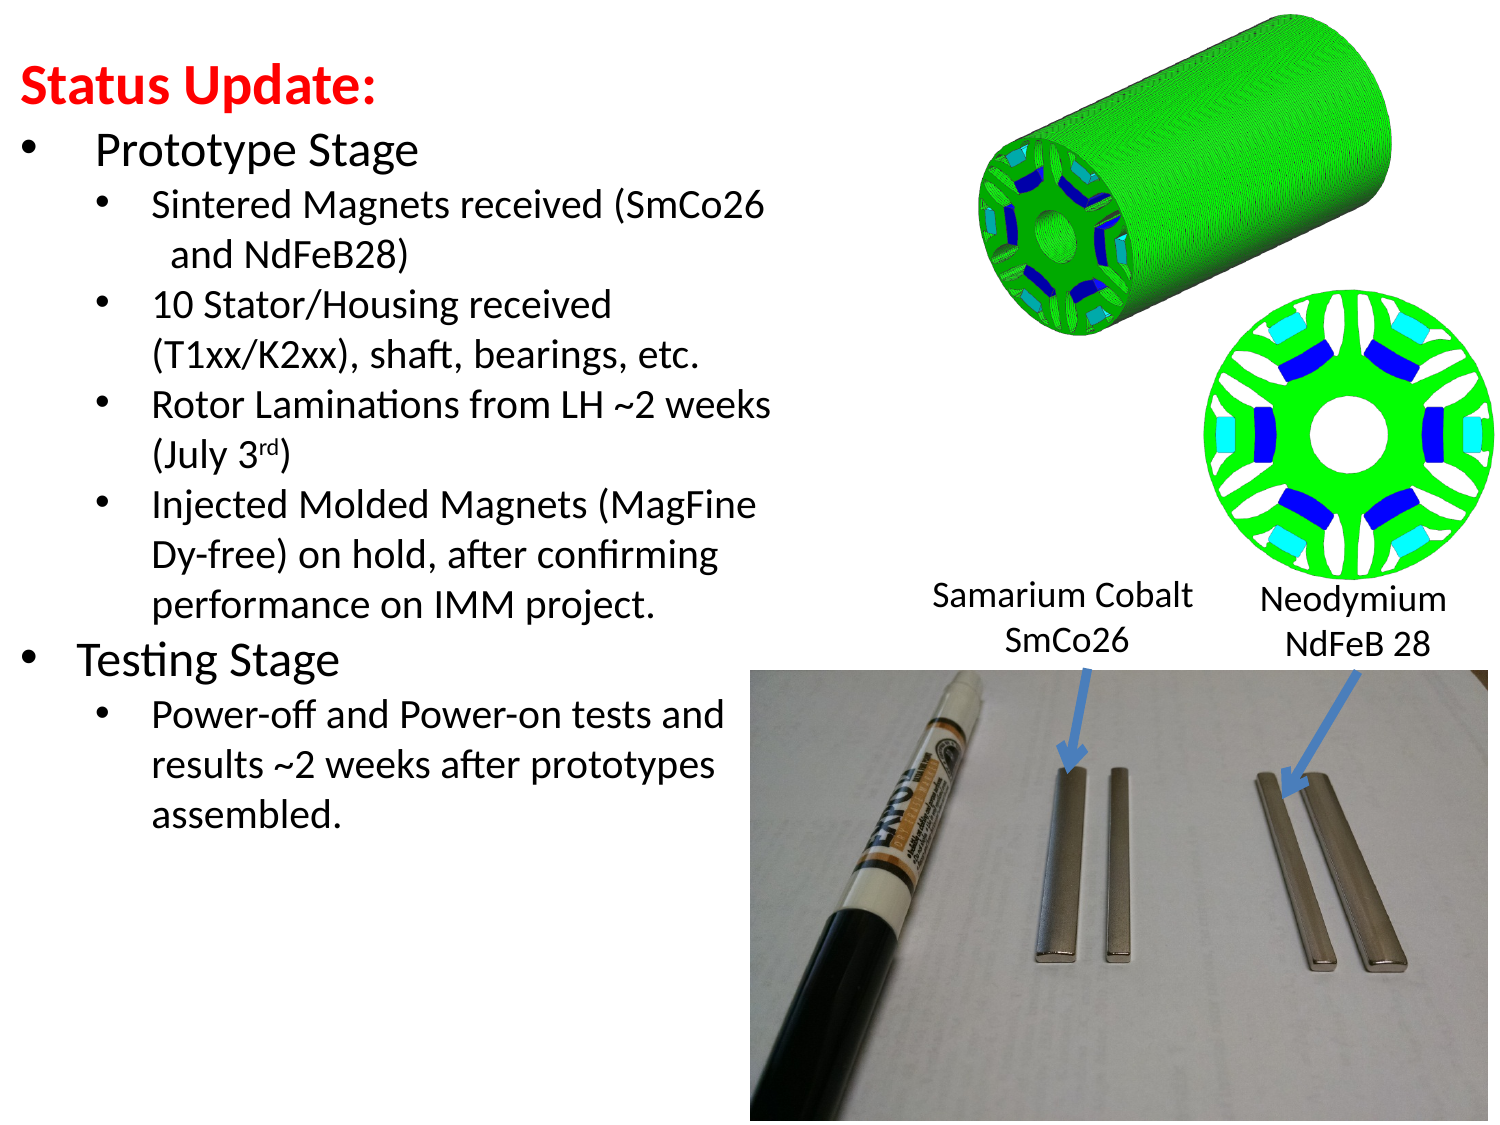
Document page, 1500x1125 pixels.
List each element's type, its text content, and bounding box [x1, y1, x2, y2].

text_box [1281, 672, 1359, 800]
text_box Neodymium NdFeB 28 [1245, 589, 1471, 668]
text_box Status Update: Prototype Stage Sintered Magnets received (SmCo26 and NdFeB28) 10 Stator/Housing received (T1xx/K2xx), shaft, bearings, etc. Rotor Laminations from LH ~2 weeks (July 3rd) Injected Molded Magnets (MagFine Dy-free) on hold, after confirming performance on IMM project. Testing Stage Power-off and Power-on tests and results ~2 weeks after prototypes assembled. [5, 39, 813, 895]
text_box Samarium Cobalt SmCo26 [917, 562, 1218, 668]
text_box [1067, 668, 1088, 775]
picture [974, 3, 1500, 582]
picture [749, 670, 1488, 1121]
